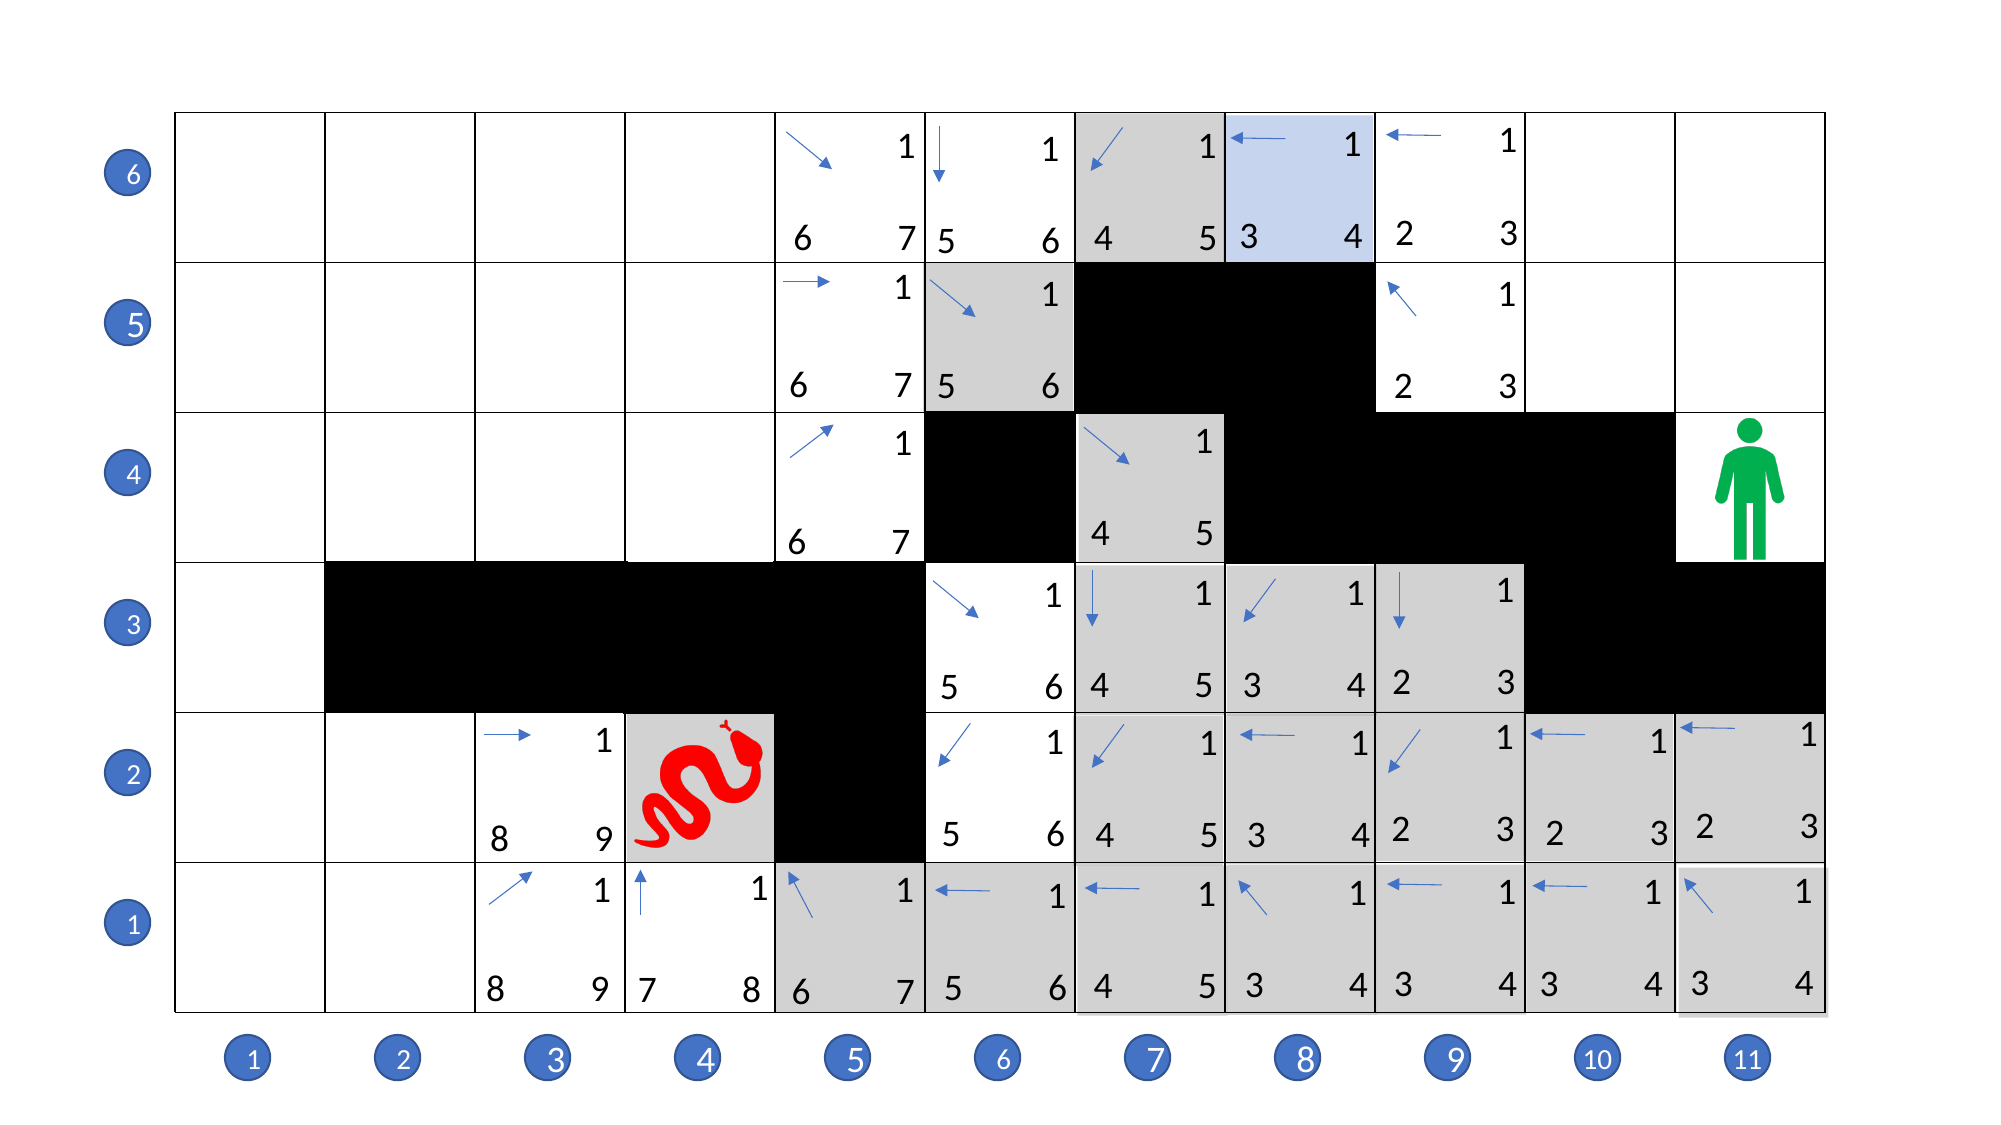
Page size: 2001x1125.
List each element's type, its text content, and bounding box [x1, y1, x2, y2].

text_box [790, 424, 834, 458]
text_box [938, 723, 971, 767]
text_box 1 [1483, 108, 1529, 112]
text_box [1388, 729, 1421, 774]
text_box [1090, 127, 1123, 171]
text_box 1 [1826, 701, 1830, 762]
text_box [489, 871, 533, 905]
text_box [929, 279, 976, 318]
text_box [1683, 878, 1713, 913]
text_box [1083, 427, 1130, 465]
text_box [104, 112, 1826, 1081]
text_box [1238, 880, 1267, 915]
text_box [786, 131, 832, 170]
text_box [1387, 281, 1416, 316]
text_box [1243, 578, 1276, 623]
text_box 3 [1826, 794, 1831, 854]
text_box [1091, 724, 1124, 768]
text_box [788, 871, 813, 918]
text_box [932, 580, 979, 619]
